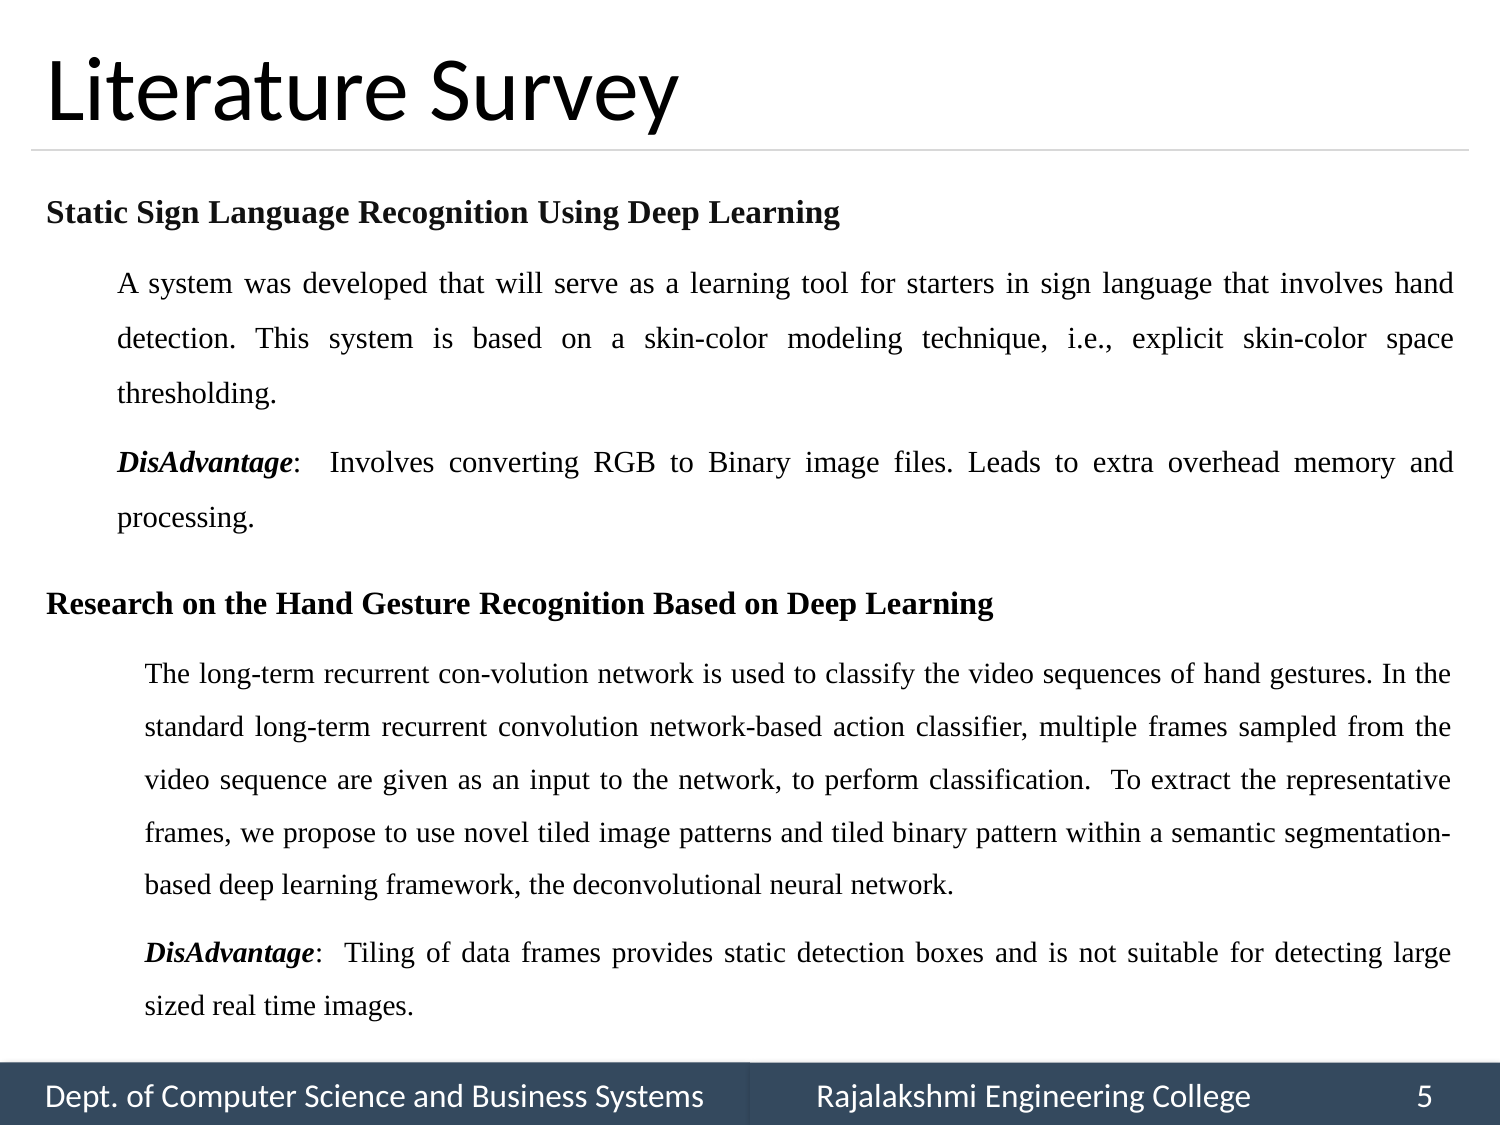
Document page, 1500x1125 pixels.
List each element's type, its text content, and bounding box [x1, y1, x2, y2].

title Literature Survey [31, 17, 1469, 150]
list Static Sign Language Recognition Using Deep Learning A system was developed that will serve as a learning tool for starters in sign language that involves hand detection. This system is based on a skin-color modeling technique, i.e., explicit skin-color space thresholding. DisAdvantage: Involves converting RGB to Binary image files. Leads to extra overhead memory and processing. Research on the Hand Gesture Recognition Based on Deep Learning The long-term recurrent con-volution network is used to classify the video sequences of hand gestures. In the standard long-term recurrent convolution network-based action classifier, multiple frames sampled from the video sequence are given as an input to the network, to perform classification. To extract the representative frames, we propose to use novel tiled image patterns and tiled binary pattern within a semantic segmentation-based deep learning framework, the deconvolutional neural network. DisAdvantage: Tiling of data frames provides static detection boxes and is not suitable for detecting large sized real time images. [31, 162, 1469, 1038]
